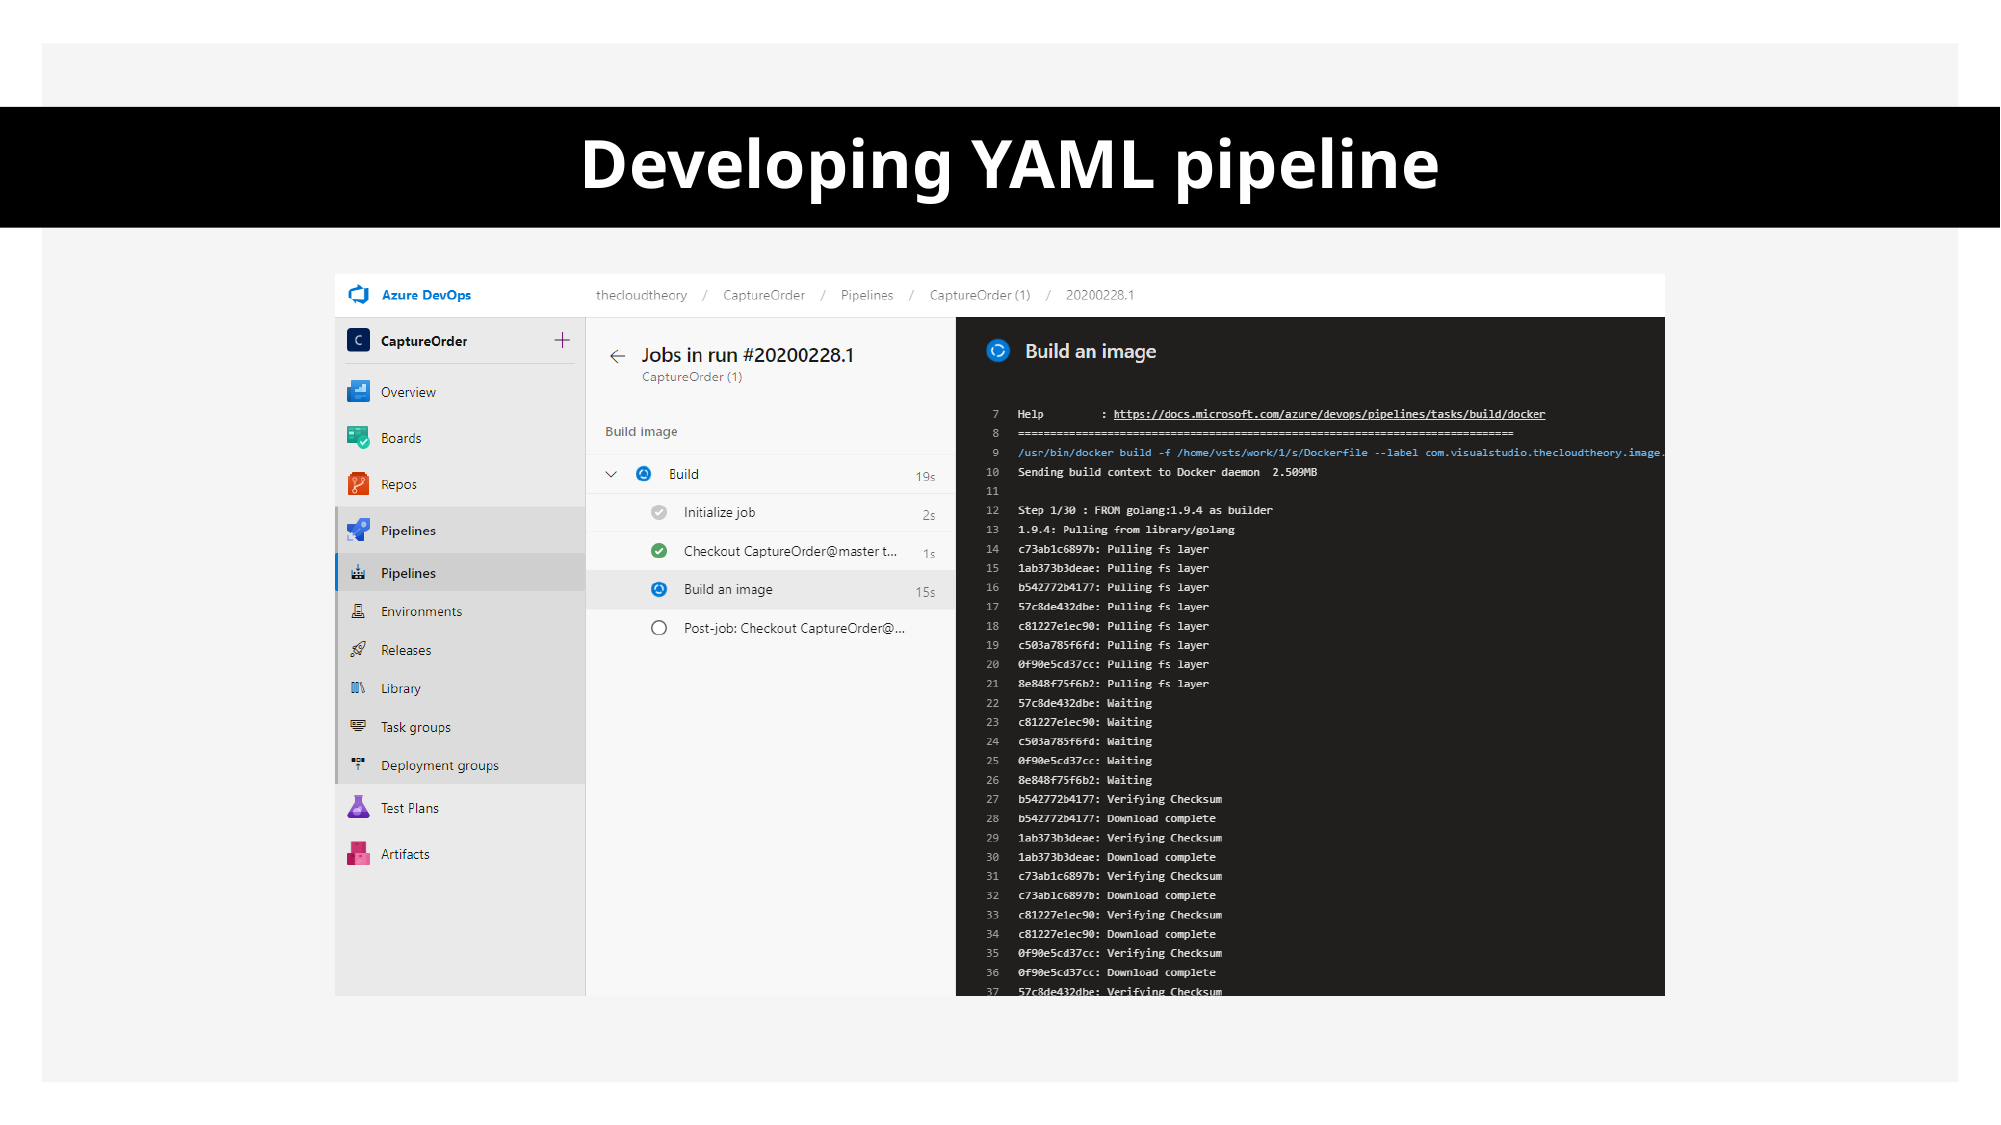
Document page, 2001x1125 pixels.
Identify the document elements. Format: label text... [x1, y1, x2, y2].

title Developing YAML pipeline [91, 105, 1931, 228]
text_box [0, 106, 2000, 229]
picture [335, 274, 1665, 996]
